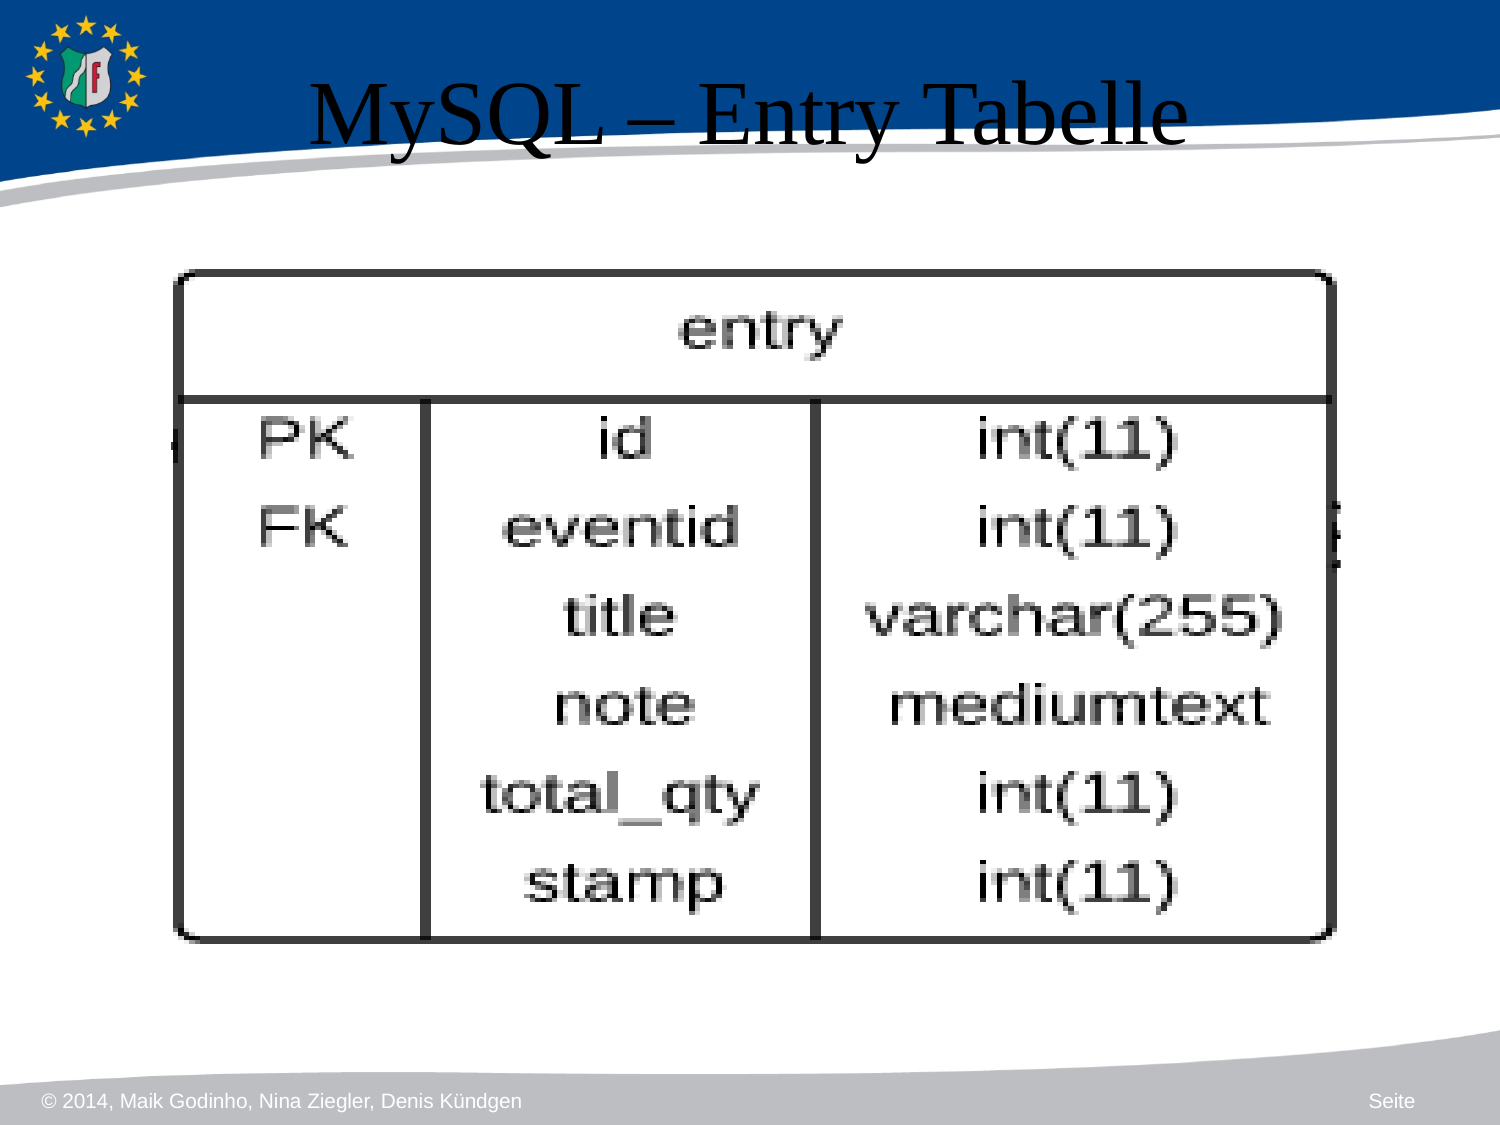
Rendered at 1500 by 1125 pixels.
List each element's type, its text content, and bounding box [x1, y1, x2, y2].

picture [0, 0, 1500, 209]
title MySQL – Entry Tabelle [75, 45, 1425, 233]
picture [0, 1029, 1500, 1125]
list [170, 255, 1341, 977]
